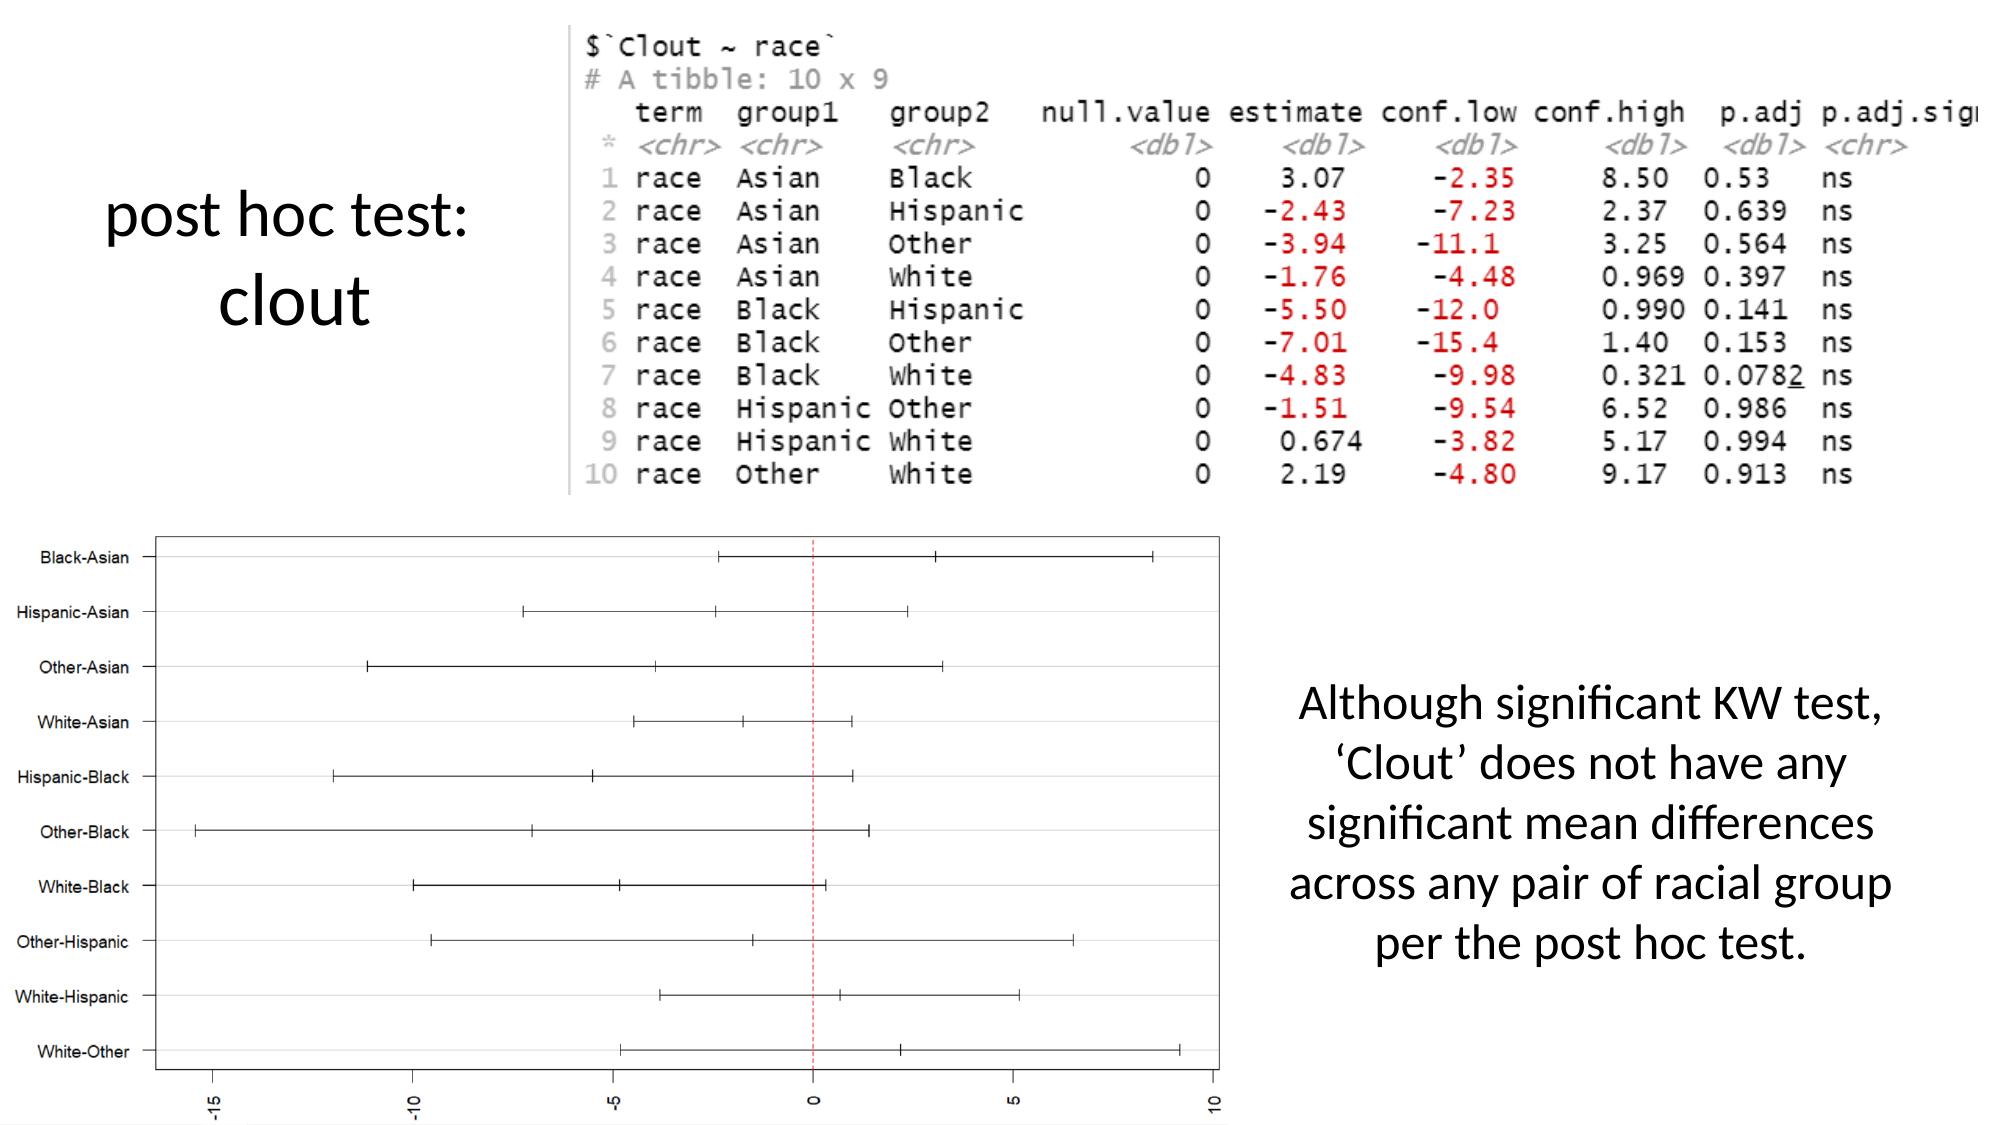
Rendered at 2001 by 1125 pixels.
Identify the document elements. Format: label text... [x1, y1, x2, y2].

text_box Although significant KW test, ‘Clout’ does not have any significant mean differences across any pair of racial group per the post hoc test. [1250, 661, 1932, 977]
picture [568, 25, 1978, 495]
text_box post hoc test: clout [75, 162, 516, 348]
picture [0, 514, 1228, 1125]
